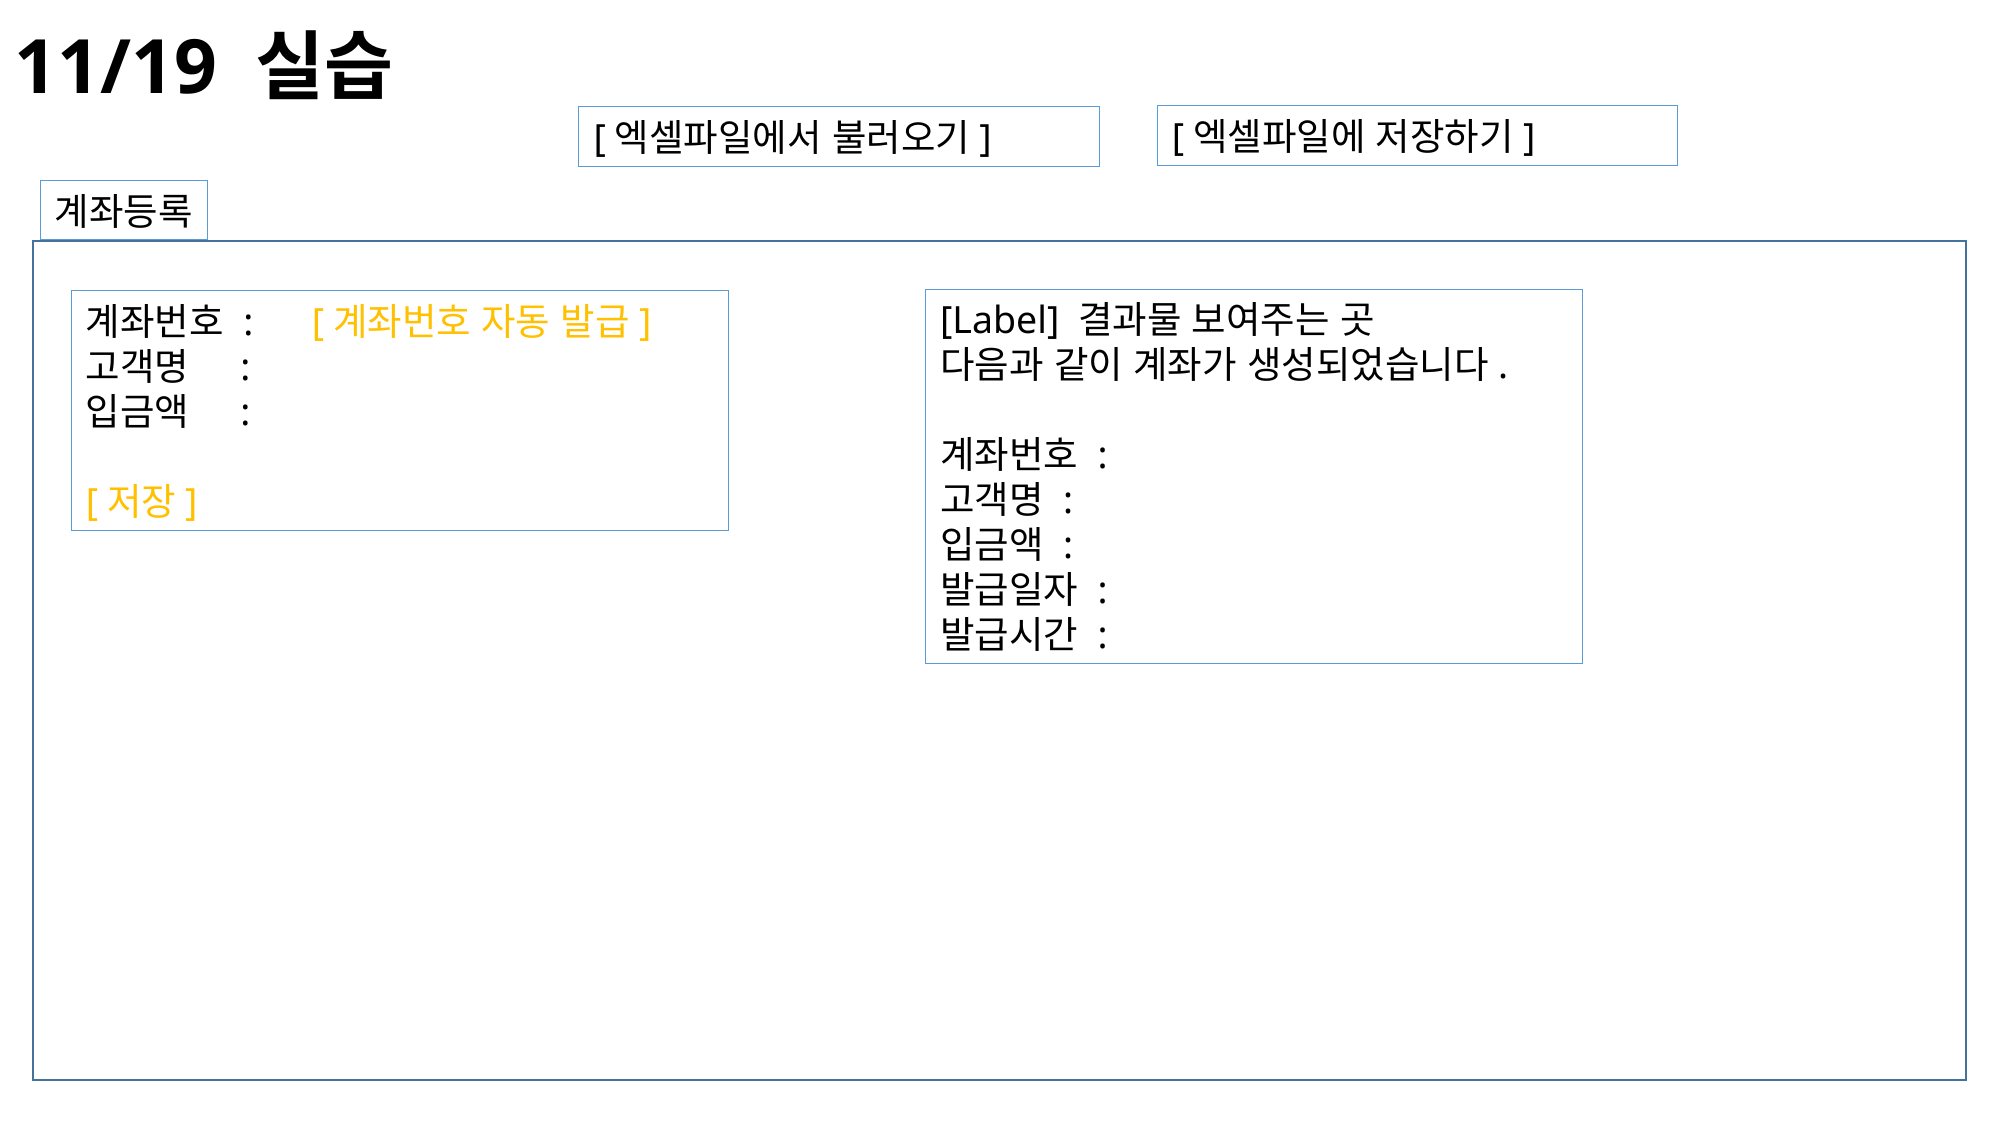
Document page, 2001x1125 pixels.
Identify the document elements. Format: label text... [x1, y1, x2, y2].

text_box 11/19 실습 [0, 11, 1966, 117]
text_box [Label] 결과물 보여주는 곳 다음과 같이 계좌가 생성되었습니다. 계좌번호 : 고객명 : 입금액 : 발급일자 : 발급시간 : [925, 289, 1583, 664]
text_box 계좌등록 [40, 180, 208, 240]
text_box 계좌번호 : [계좌번호 자동 발급] 고객명 : 입금액 : [저장] [71, 290, 729, 531]
text_box [엑셀파일에 저장하기] [1157, 105, 1678, 166]
text_box [엑셀파일에서 불러오기] [578, 106, 1100, 167]
text_box [32, 240, 1967, 1081]
